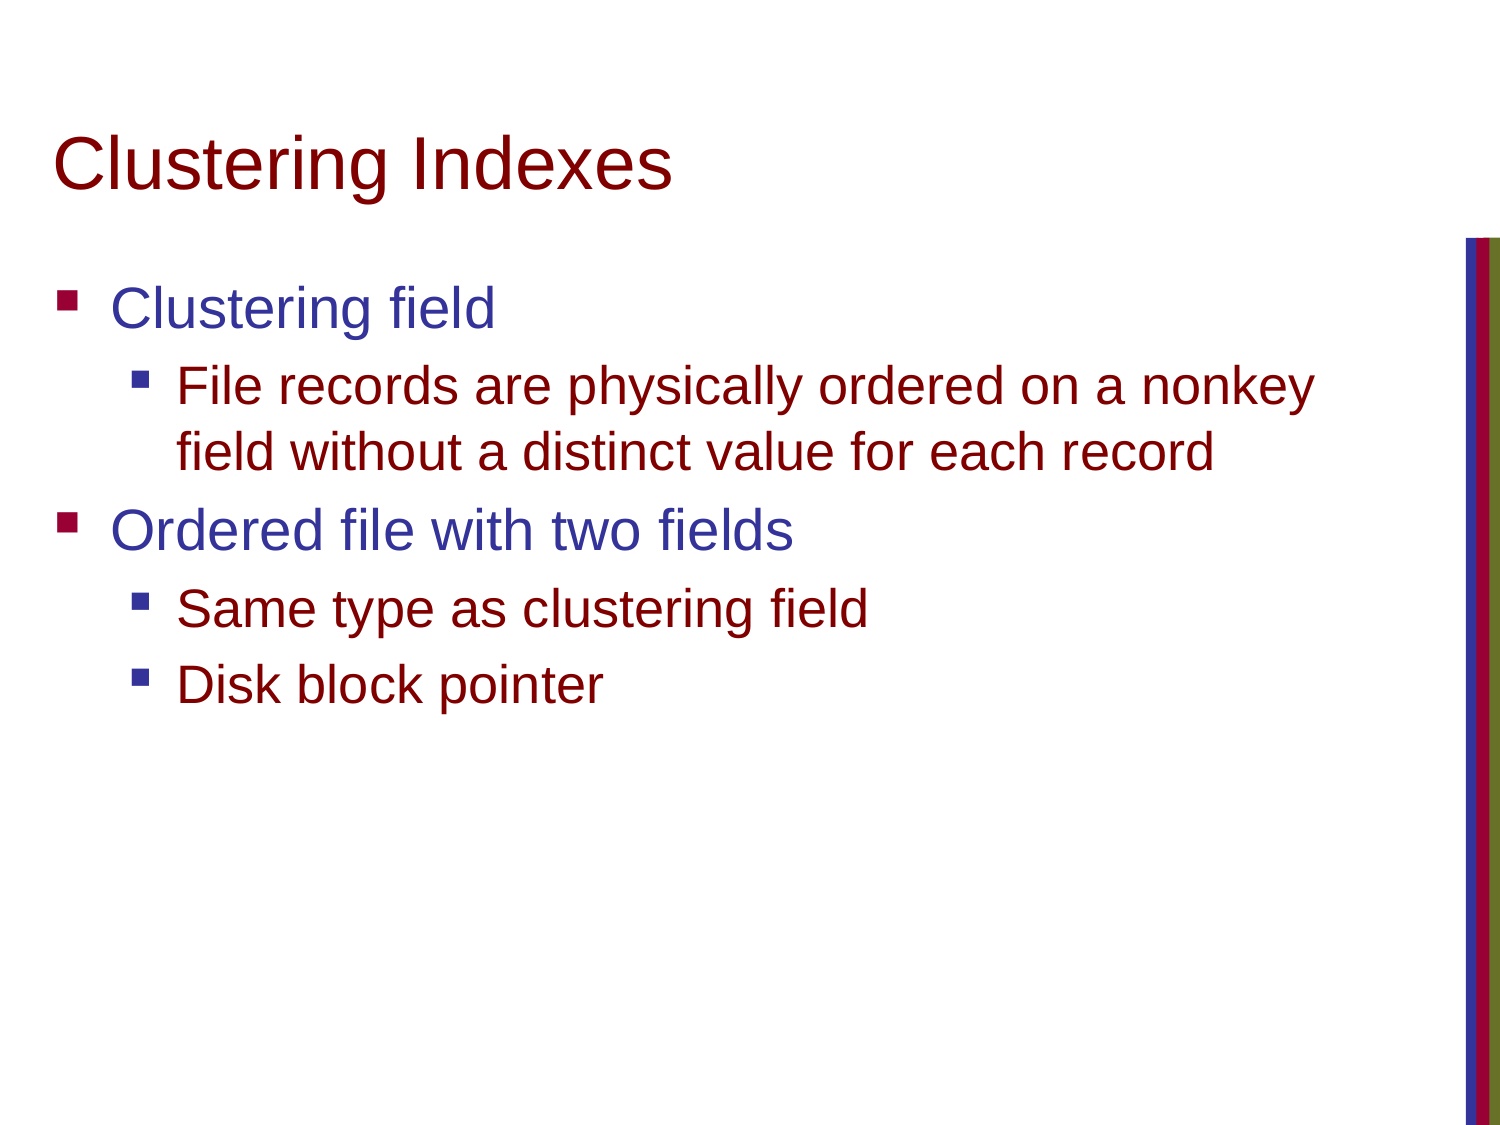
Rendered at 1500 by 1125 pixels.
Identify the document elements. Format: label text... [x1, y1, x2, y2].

title Clustering Indexes [37, 49, 1317, 213]
list Clustering field File records are physically ordered on a nonkey field without a distinct value for each record Ordered file with two fields Same type as clustering field Disk block pointer [39, 262, 1400, 1013]
